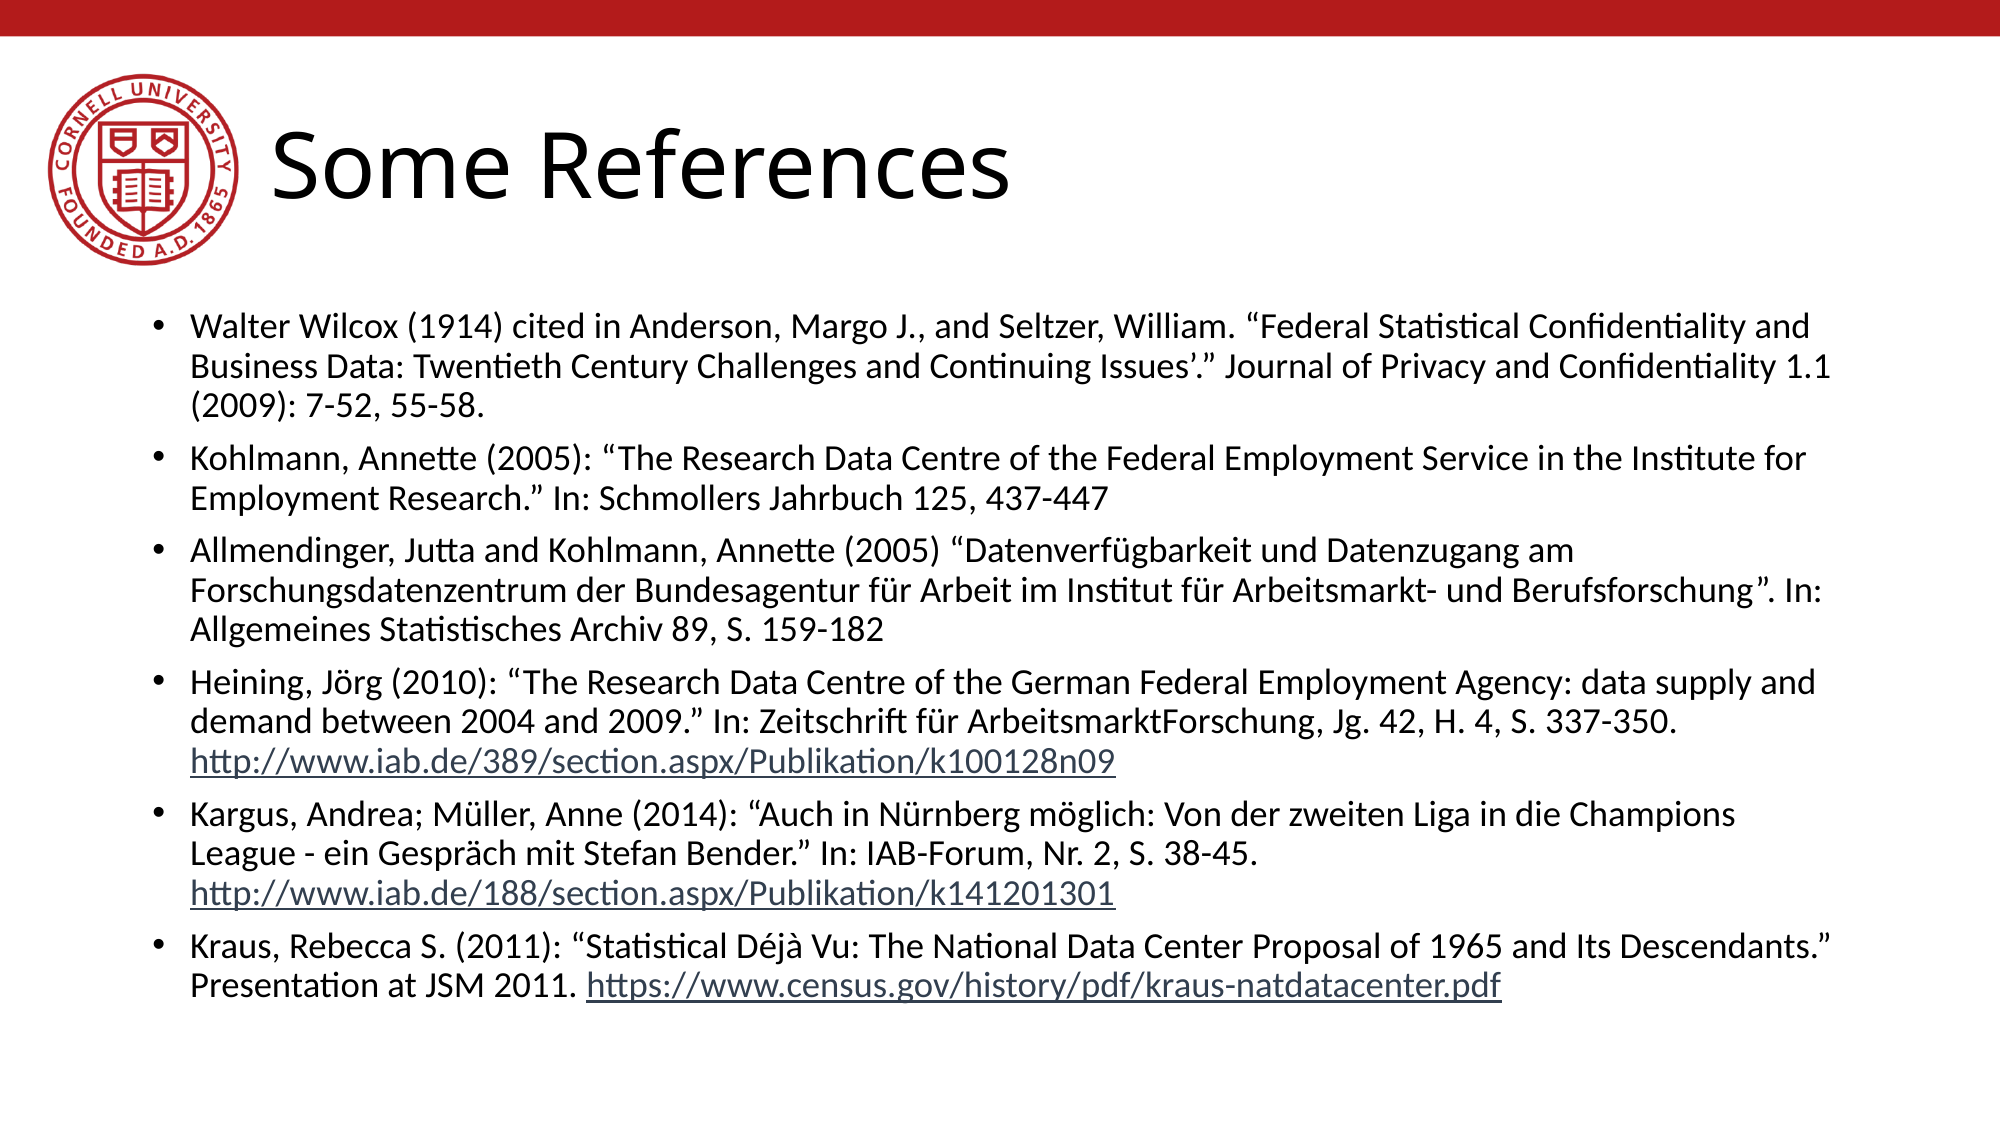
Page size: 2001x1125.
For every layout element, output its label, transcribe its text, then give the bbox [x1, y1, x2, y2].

title Some References [255, 59, 1860, 278]
picture [39, 65, 255, 274]
list Walter Wilcox (1914) cited in Anderson, Margo J., and Seltzer, William. “Federal Statistical Confidentiality and Business Data: Twentieth Century Challenges and Continuing Issues’.” Journal of Privacy and Confidentiality 1.1 (2009): 7-52, 55-58. Kohlmann, Annette (2005): “The Research Data Centre of the Federal Employment Service in the Institute for Employment Research.” In: Schmollers Jahrbuch 125, 437-447 Allmendinger, Jutta and Kohlmann, Annette (2005) “Datenverfügbarkeit und Datenzugang am Forschungsdatenzentrum der Bundesagentur für Arbeit im Institut für Arbeitsmarkt- und Berufsforschung”. In: Allgemeines Statistisches Archiv 89, S. 159-182 Heining, Jörg (2010): “The Research Data Centre of the German Federal Employment Agency: data supply and demand between 2004 and 2009.” In: Zeitschrift für ArbeitsmarktForschung, Jg. 42, H. 4, S. 337-350. http://www.iab.de/389/section.aspx/Publikation/k100128n09 Kargus, Andrea; Müller, Anne (2014): “Auch in Nürnberg möglich: Von der zweiten Liga in die Champions League - ein Gespräch mit Stefan Bender.” In: IAB-Forum, Nr. 2, S. 38-45. http://www.iab.de/188/section.aspx/Publikation/k141201301 Kraus, Rebecca S. (2011): “Statistical Déjà Vu: The National Data Center Proposal of 1965 and Its Descendants.” Presentation at JSM 2011. https://www.census.gov/history/pdf/kraus-natdatacenter.pdf [137, 299, 1863, 1014]
